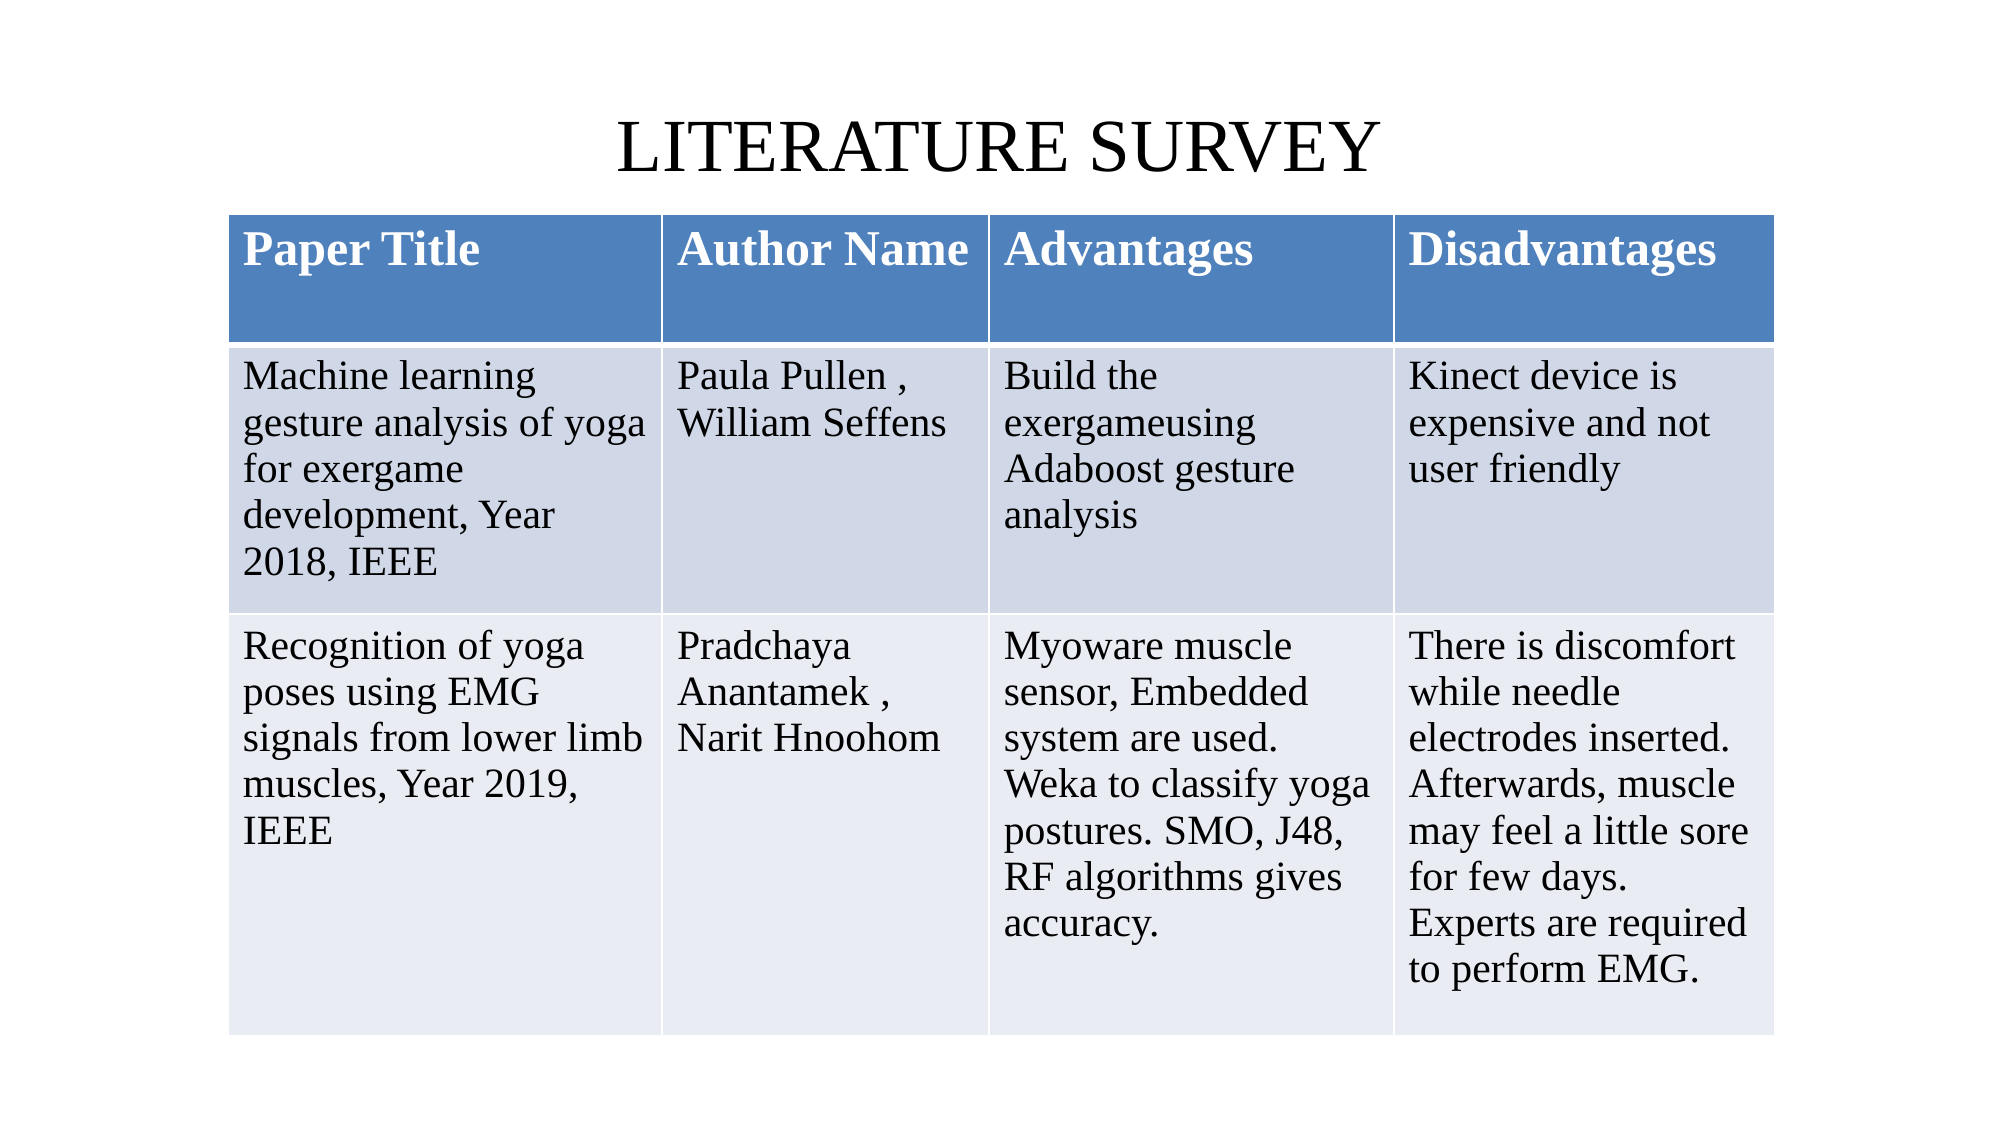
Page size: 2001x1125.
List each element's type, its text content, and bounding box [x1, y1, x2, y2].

table_header Disadvantages [1395, 215, 1774, 342]
table_cell Kinect device is expensive and not user friendly [1395, 348, 1774, 613]
table_cell Paula Pullen , William Seffens [663, 348, 988, 613]
table_cell Recognition of yoga poses using EMG signals from lower limb muscles, Year 2019, IEEE [229, 615, 661, 1035]
title LITERATURE SURVEY [137, 70, 1863, 213]
table_cell Pradchaya Anantamek , Narit Hnoohom [663, 615, 988, 1035]
table_cell Myoware muscle sensor, Embedded system are used. Weka to classify yoga postures. SMO, J48, RF algorithms gives accuracy. [990, 615, 1393, 1035]
table_header Paper Title [229, 215, 661, 342]
table_header Author Name [663, 215, 988, 342]
table_header Advantages [990, 215, 1393, 342]
table_cell There is discomfort while needle electrodes inserted. Afterwards, muscle may feel a little sore for few days. Experts are required to perform EMG. [1395, 615, 1774, 1035]
table_cell Machine learning gesture analysis of yoga for exergame development, Year 2018, IEEE [229, 348, 661, 613]
table_cell Build the exergameusing Adaboost gesture analysis [990, 348, 1393, 613]
